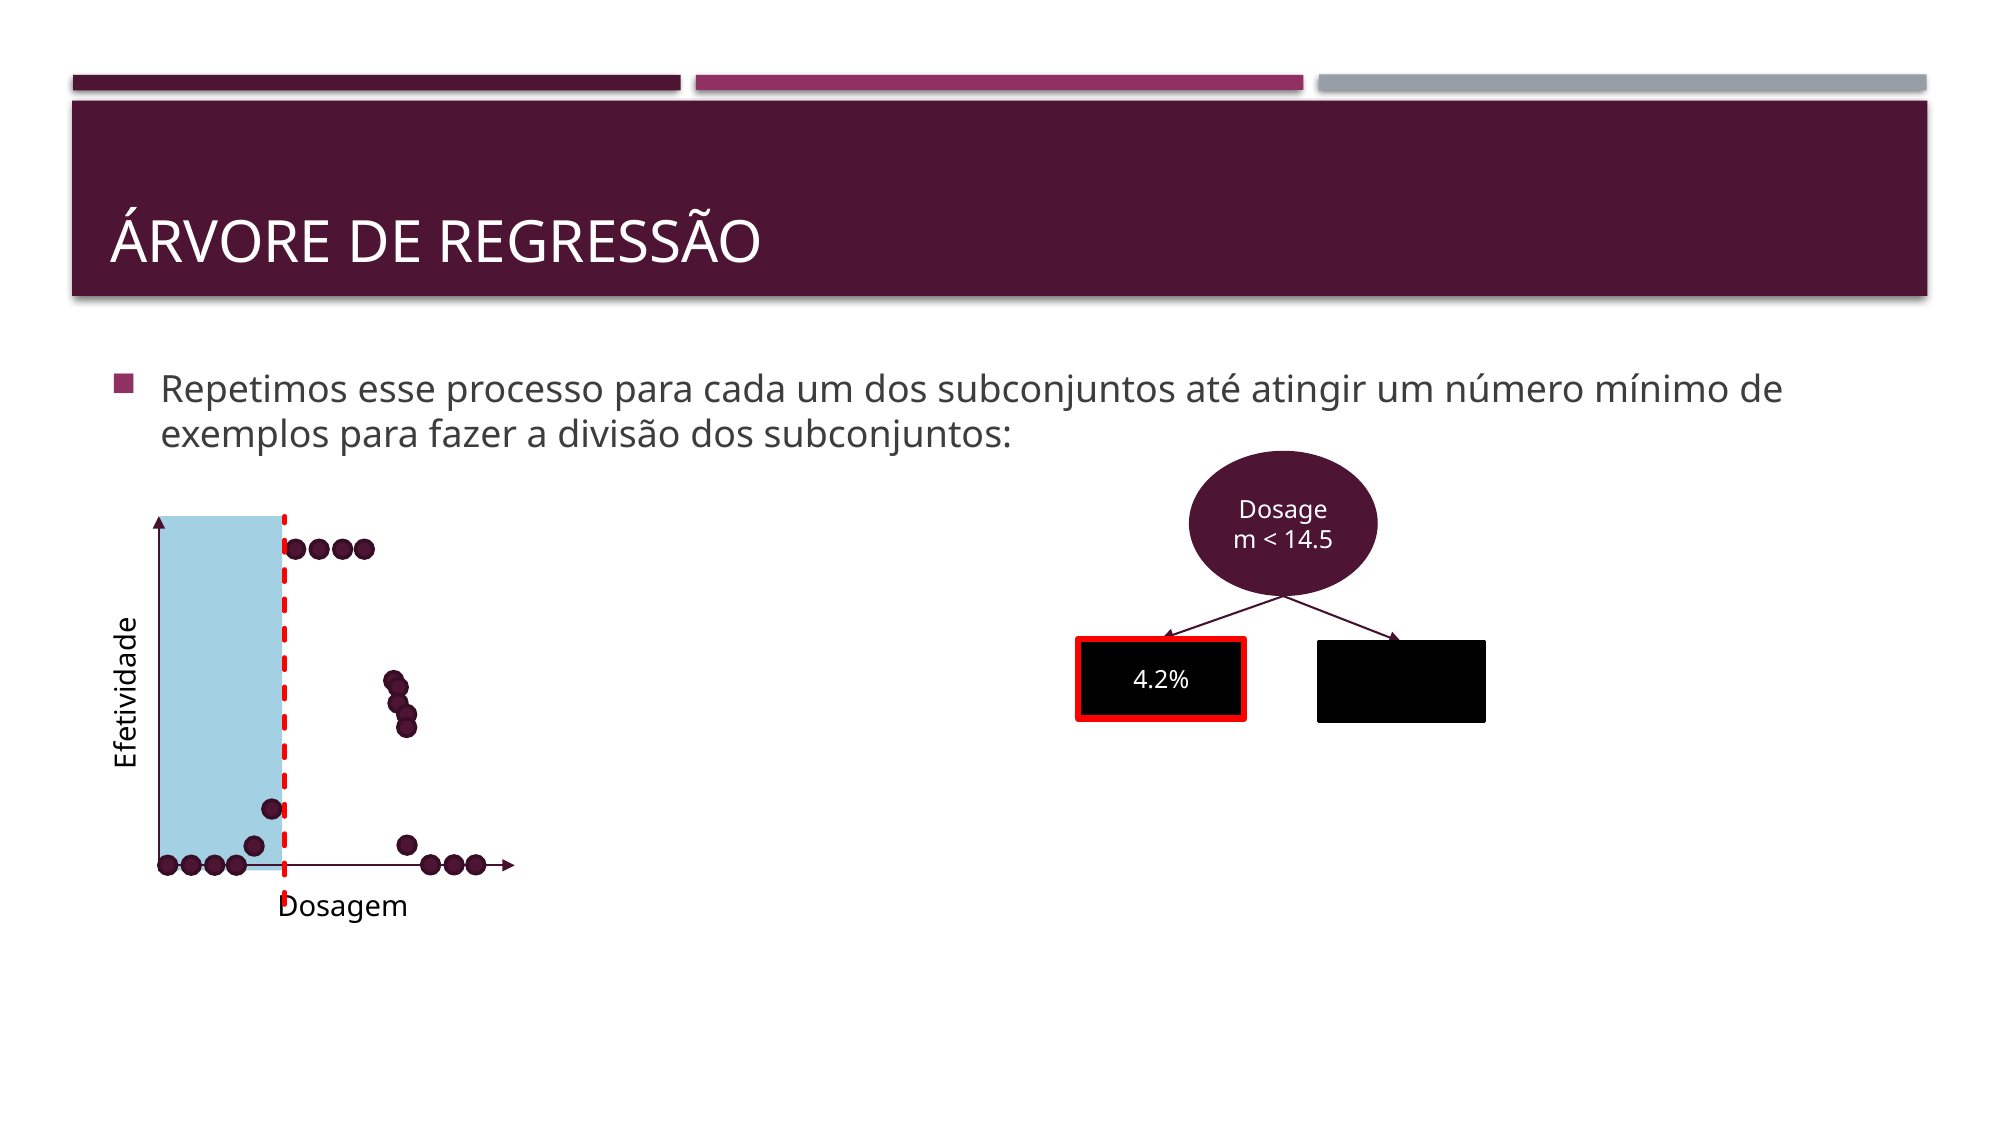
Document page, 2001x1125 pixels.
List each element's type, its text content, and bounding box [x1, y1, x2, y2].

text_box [1160, 595, 1280, 640]
text_box Dosagem [262, 883, 424, 930]
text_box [286, 515, 516, 875]
list Repetimos esse processo para cada um dos subconjuntos até atingir um número mínimo de exemplos para fazer a divisão dos subconjuntos: [95, 357, 1905, 962]
title Árvore de regressão [95, 115, 1905, 282]
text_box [1282, 595, 1403, 643]
text_box 4.2% [1077, 637, 1246, 720]
text_box Efetividade [99, 602, 149, 784]
text_box Dosagem < 14.5 [1187, 448, 1380, 593]
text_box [158, 515, 284, 875]
text_box [1317, 640, 1486, 723]
